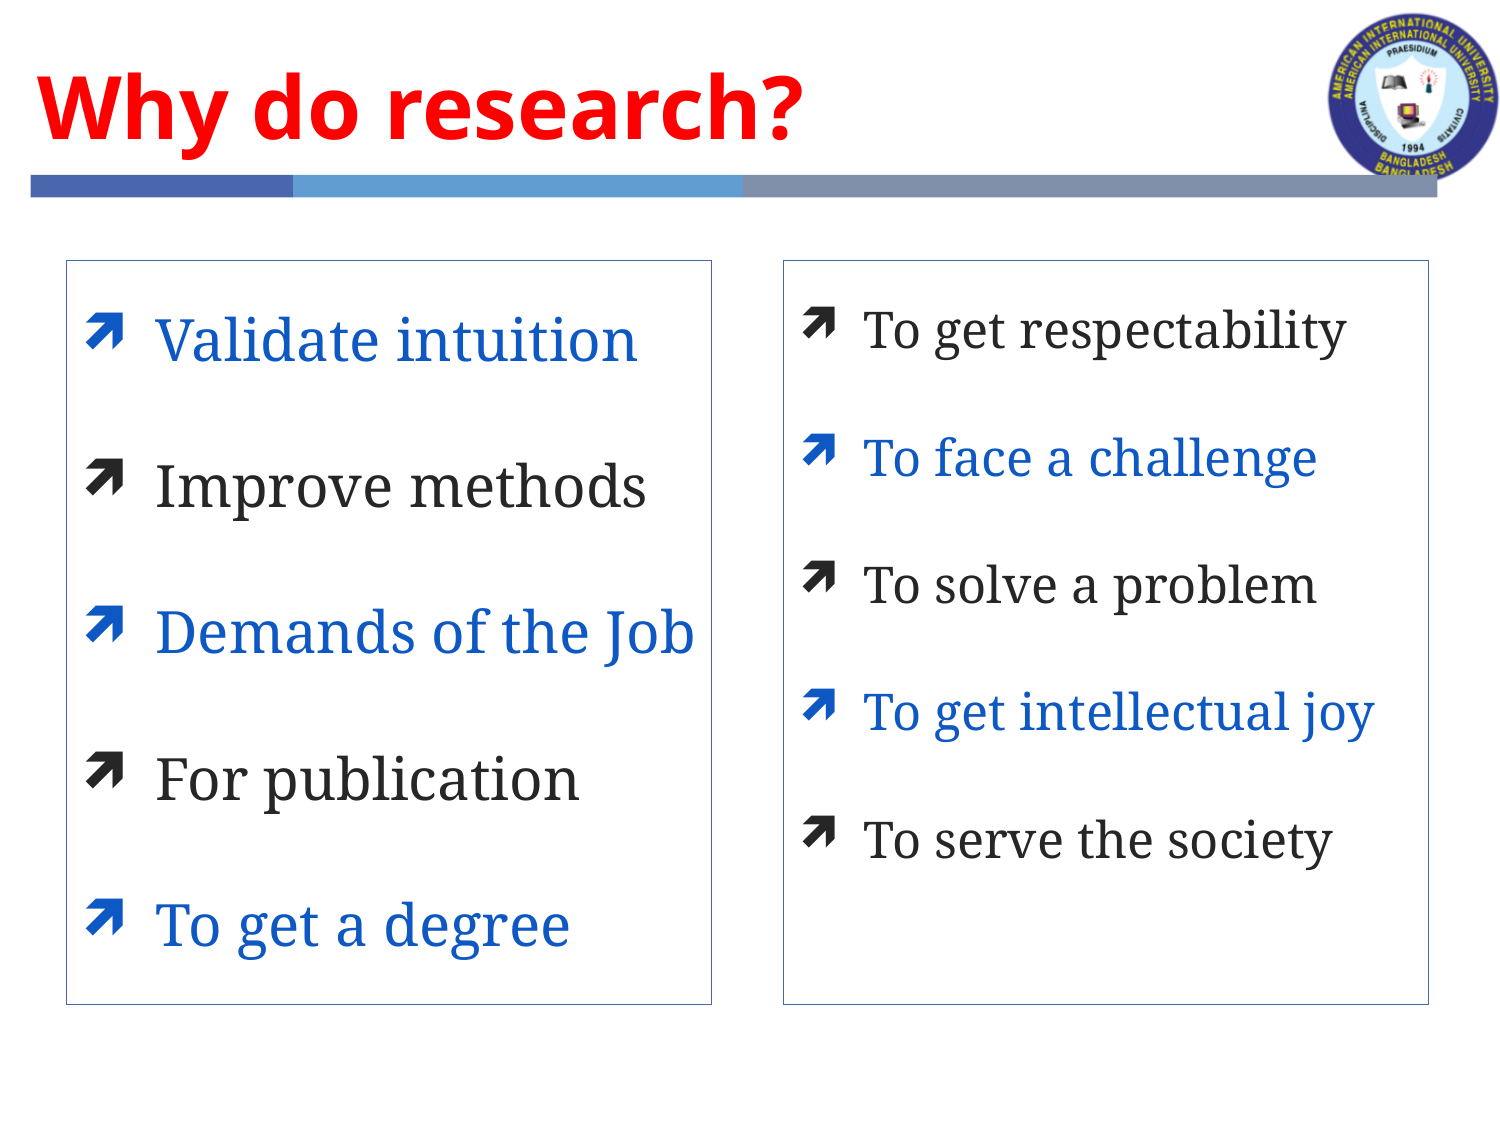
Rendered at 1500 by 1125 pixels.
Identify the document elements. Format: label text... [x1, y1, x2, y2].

list To get respectability To face a challenge To solve a problem To get intellectual joy To serve the society [783, 260, 1429, 1005]
title Why do research? [22, 24, 1429, 184]
picture [1324, 9, 1500, 188]
list Validate intuition Improve methods Demands of the Job For publication To get a degree [66, 260, 712, 1005]
